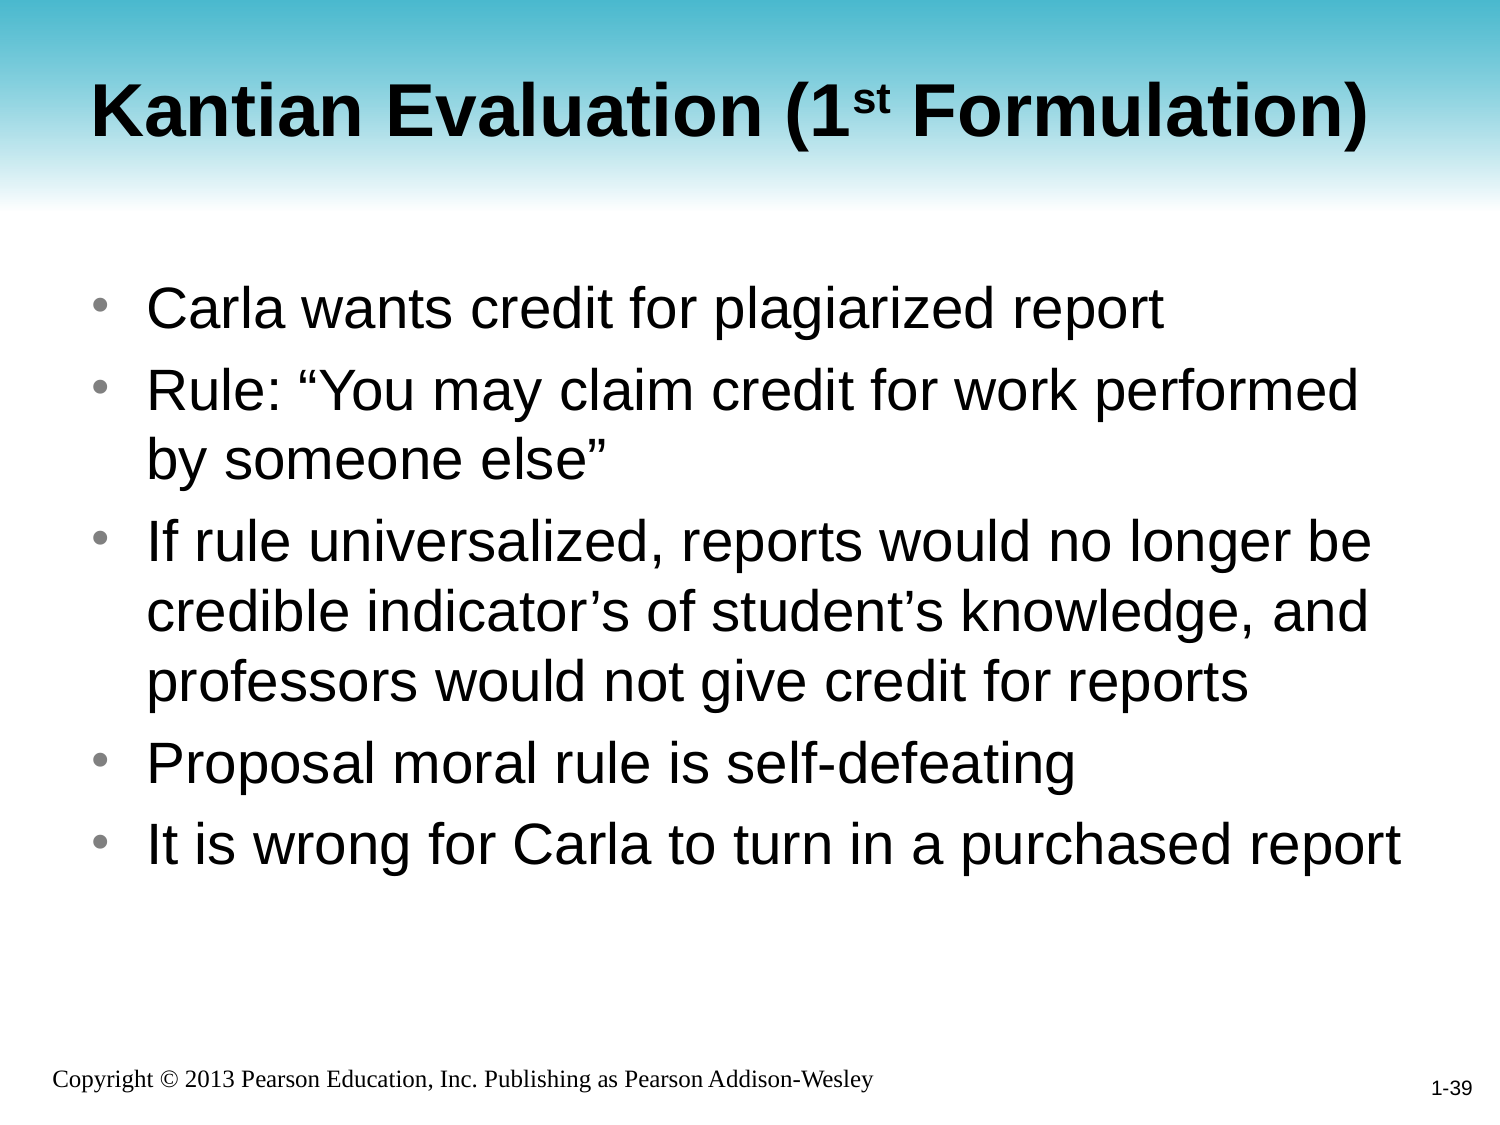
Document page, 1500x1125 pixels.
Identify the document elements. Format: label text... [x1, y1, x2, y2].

slide_number 1-39 [1174, 1049, 1488, 1125]
list Carla wants credit for plagiarized report Rule: “You may claim credit for work performed by someone else” If rule universalized, reports would no longer be credible indicator’s of student’s knowledge, and professors would not give credit for reports Proposal moral rule is self-defeating It is wrong for Carla to turn in a purchased report [74, 262, 1438, 938]
title Kantian Evaluation (1st Formulation) [74, 12, 1438, 201]
